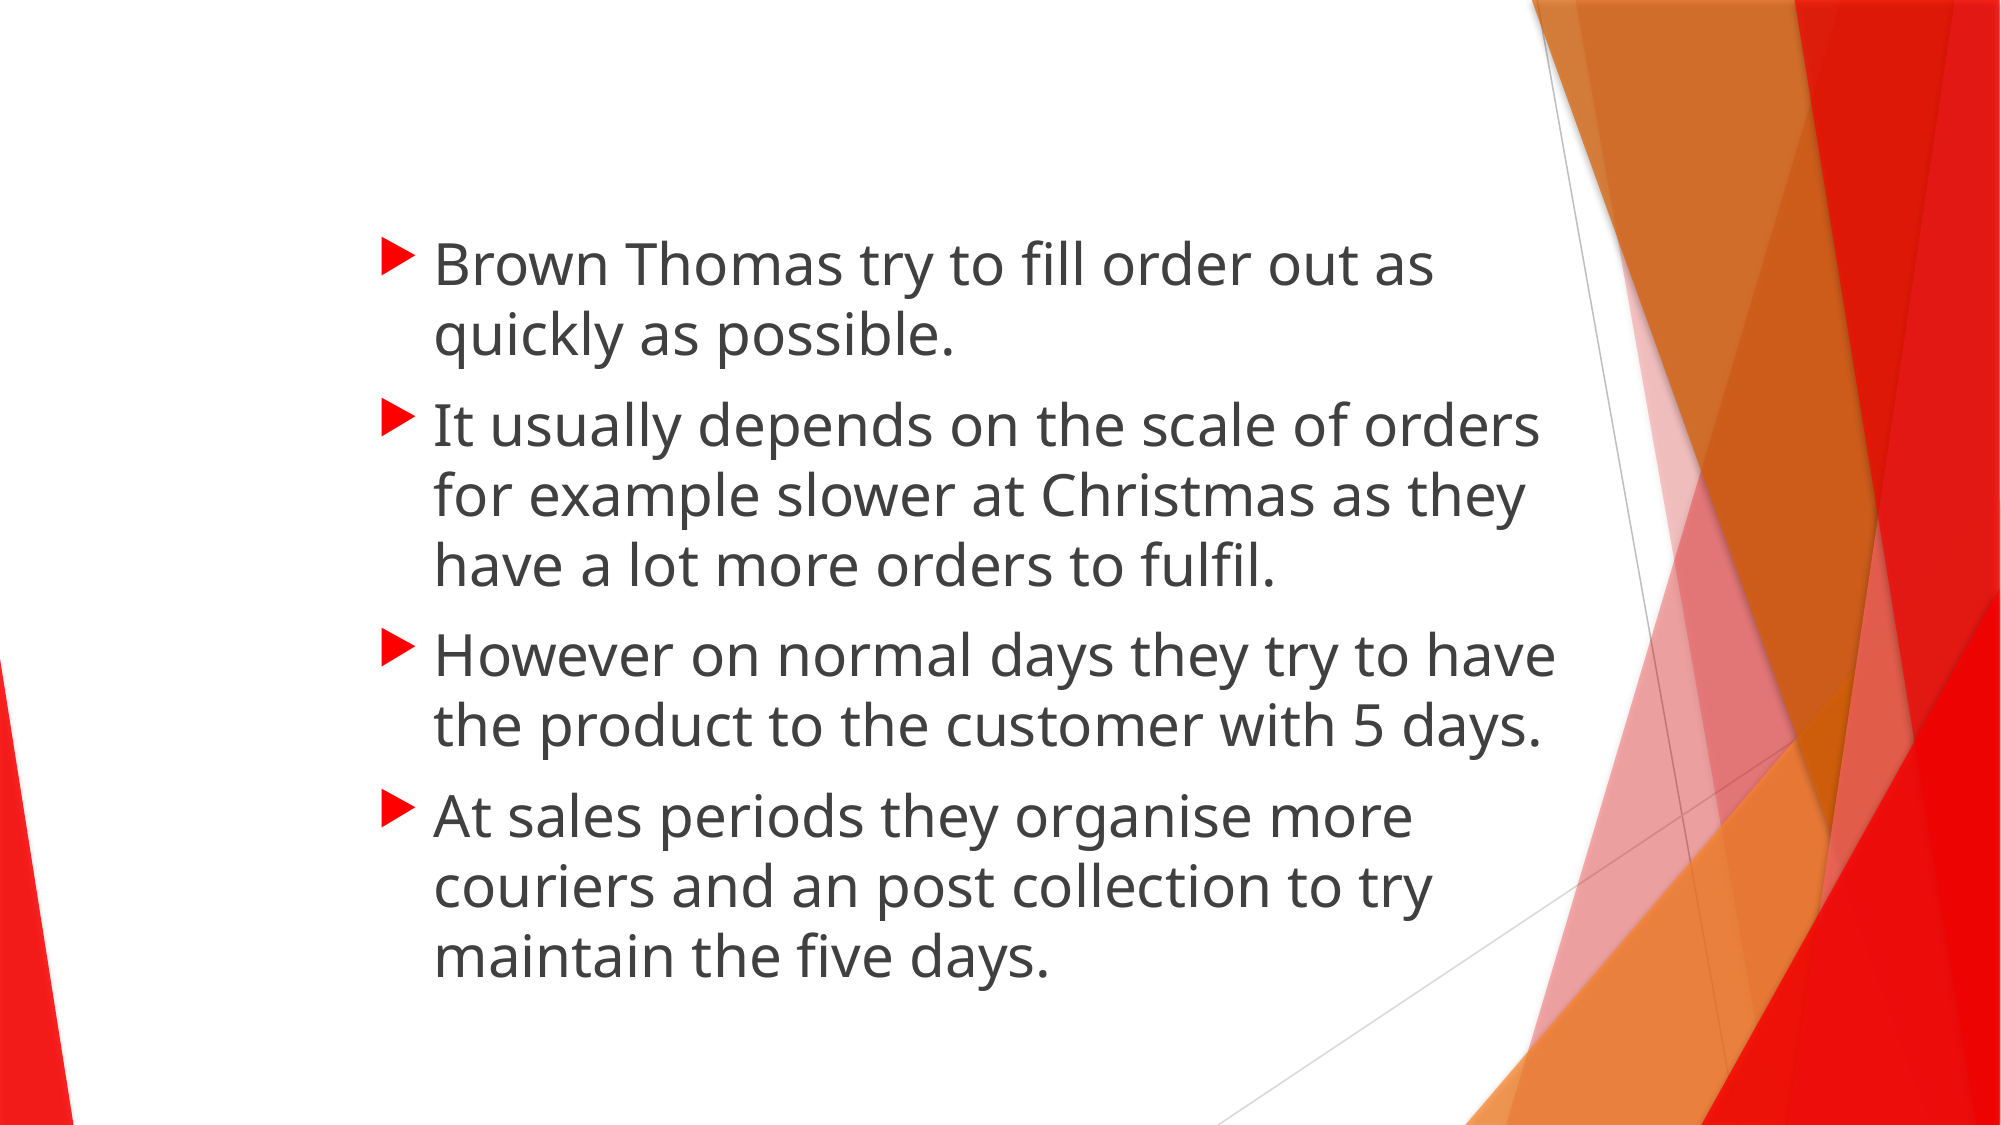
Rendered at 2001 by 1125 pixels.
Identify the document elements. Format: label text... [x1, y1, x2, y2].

list Brown Thomas try to fill order out as quickly as possible. It usually depends on the scale of orders for example slower at Christmas as they have a lot more orders to fulfil. However on normal days they try to have the product to the customer with 5 days. At sales periods they organise more couriers and an post collection to try maintain the five days. [362, 220, 1638, 1000]
